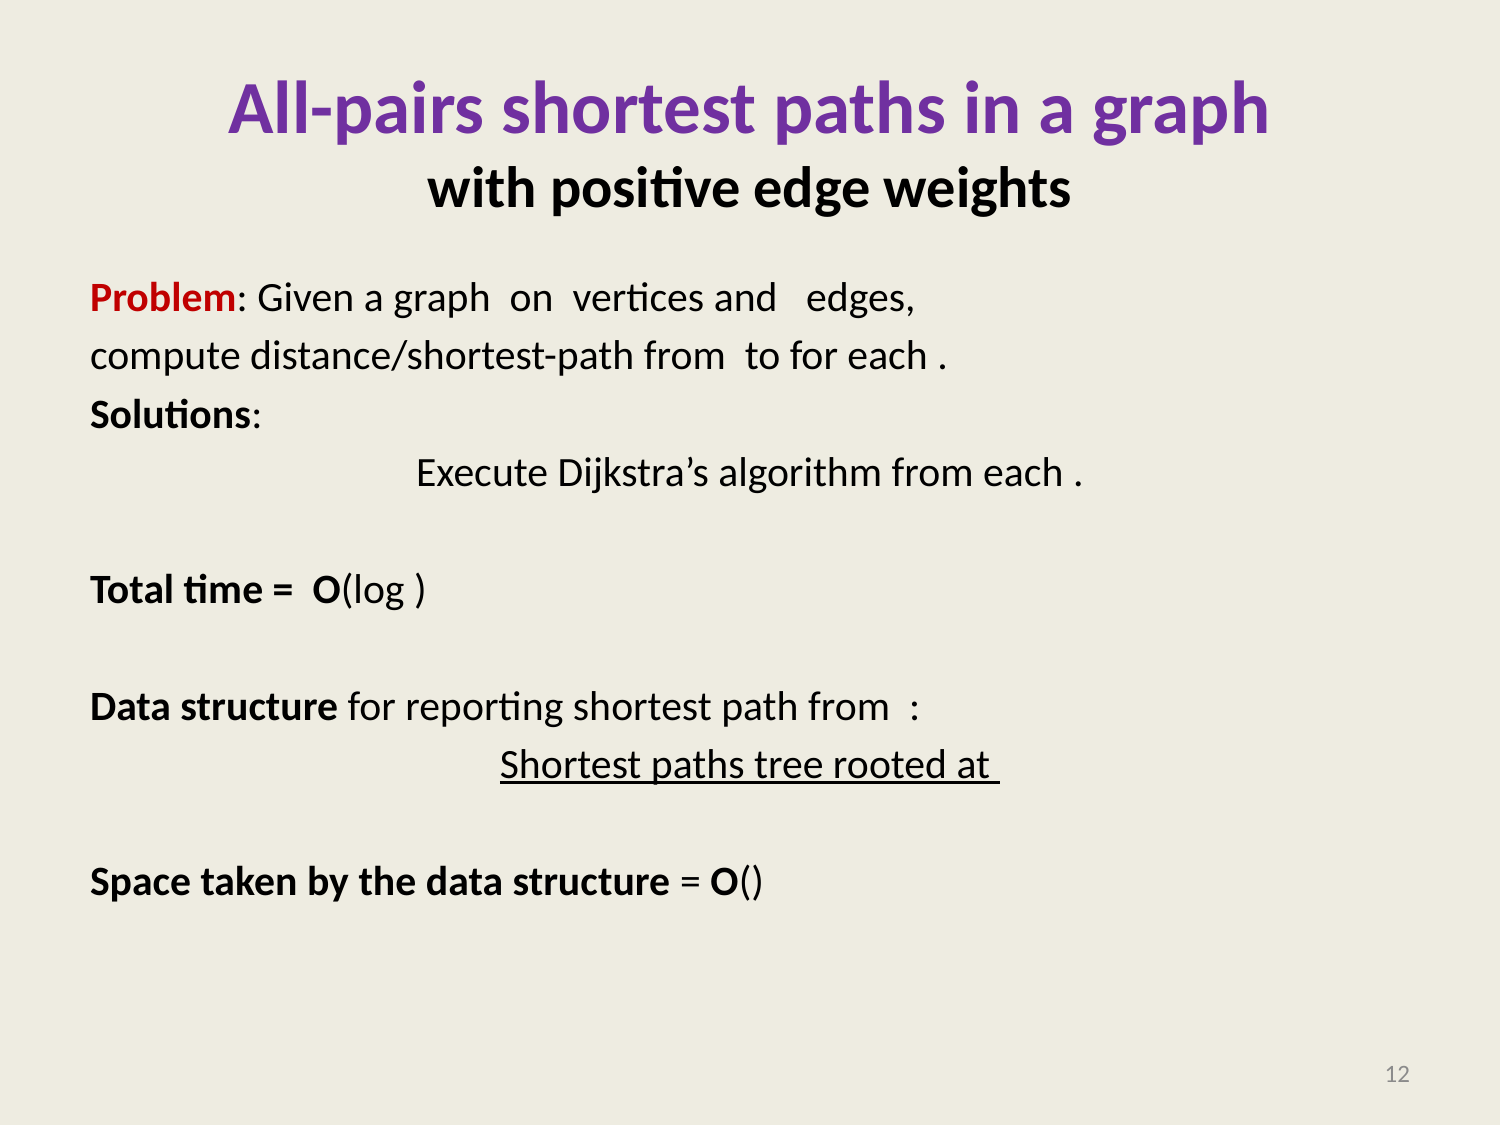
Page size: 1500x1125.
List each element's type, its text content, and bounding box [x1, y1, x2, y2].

slide_number 12 [1074, 1042, 1425, 1103]
title All-pairs shortest paths in a graph with positive edge weights [75, 45, 1425, 233]
